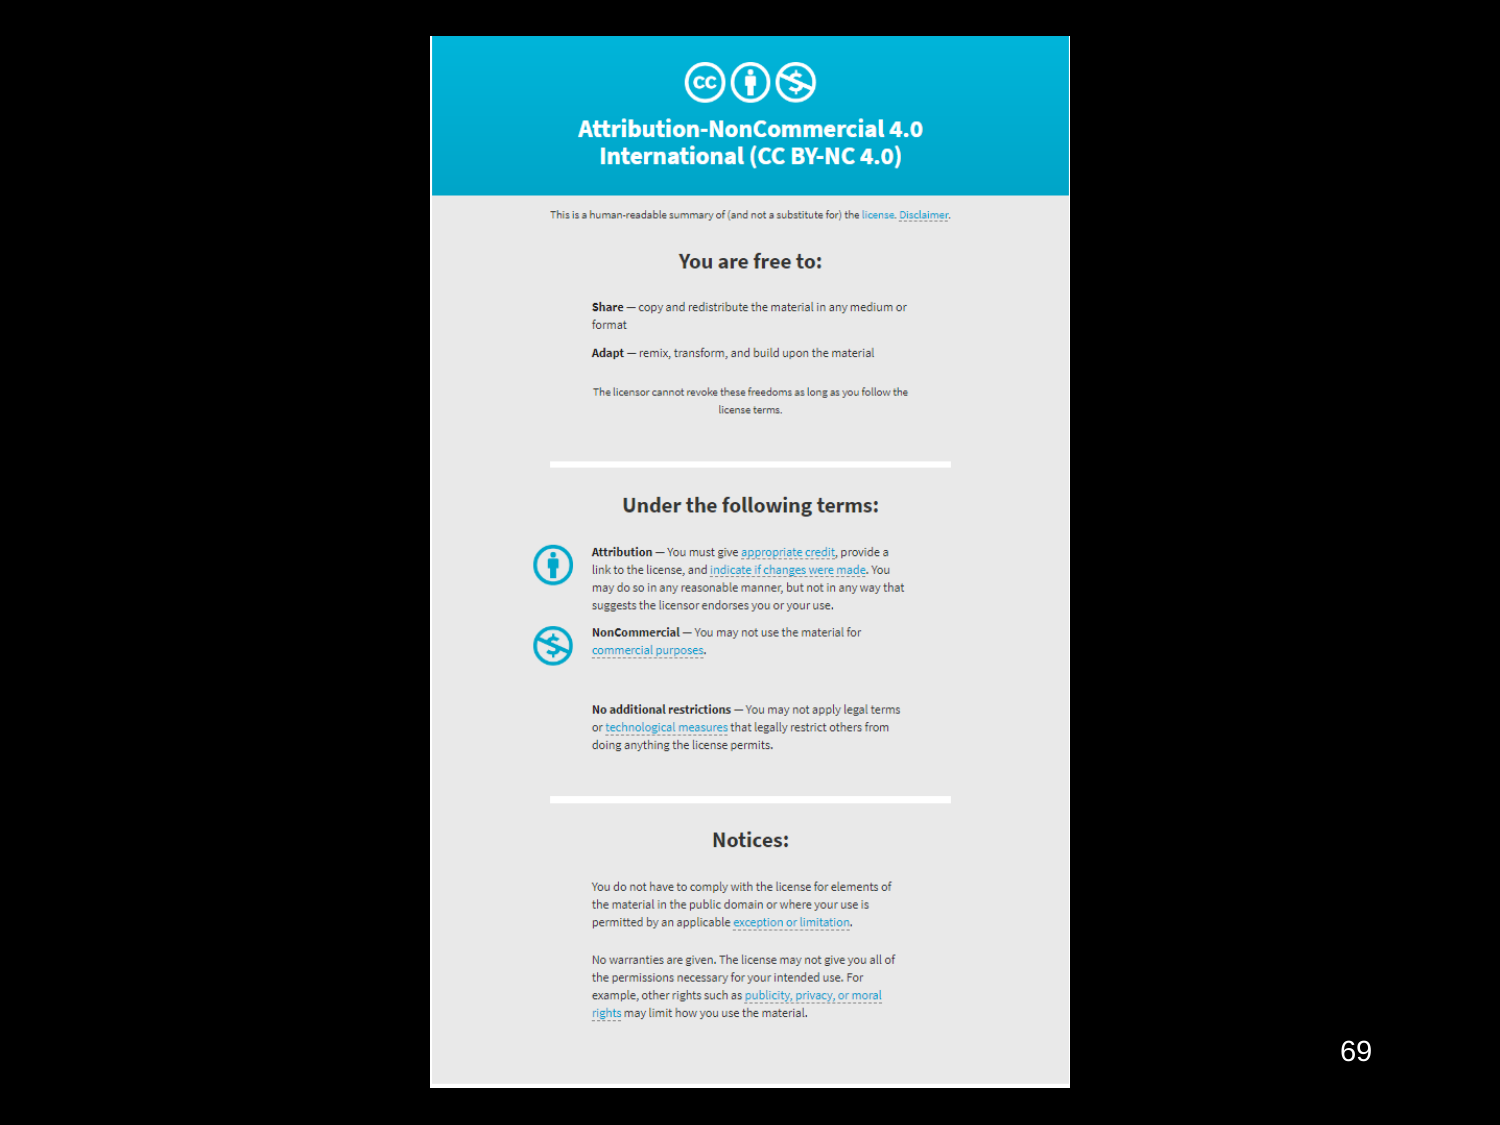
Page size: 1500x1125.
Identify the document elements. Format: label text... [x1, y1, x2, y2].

slide_number 69 [1074, 1024, 1388, 1101]
picture [430, 36, 1070, 1089]
